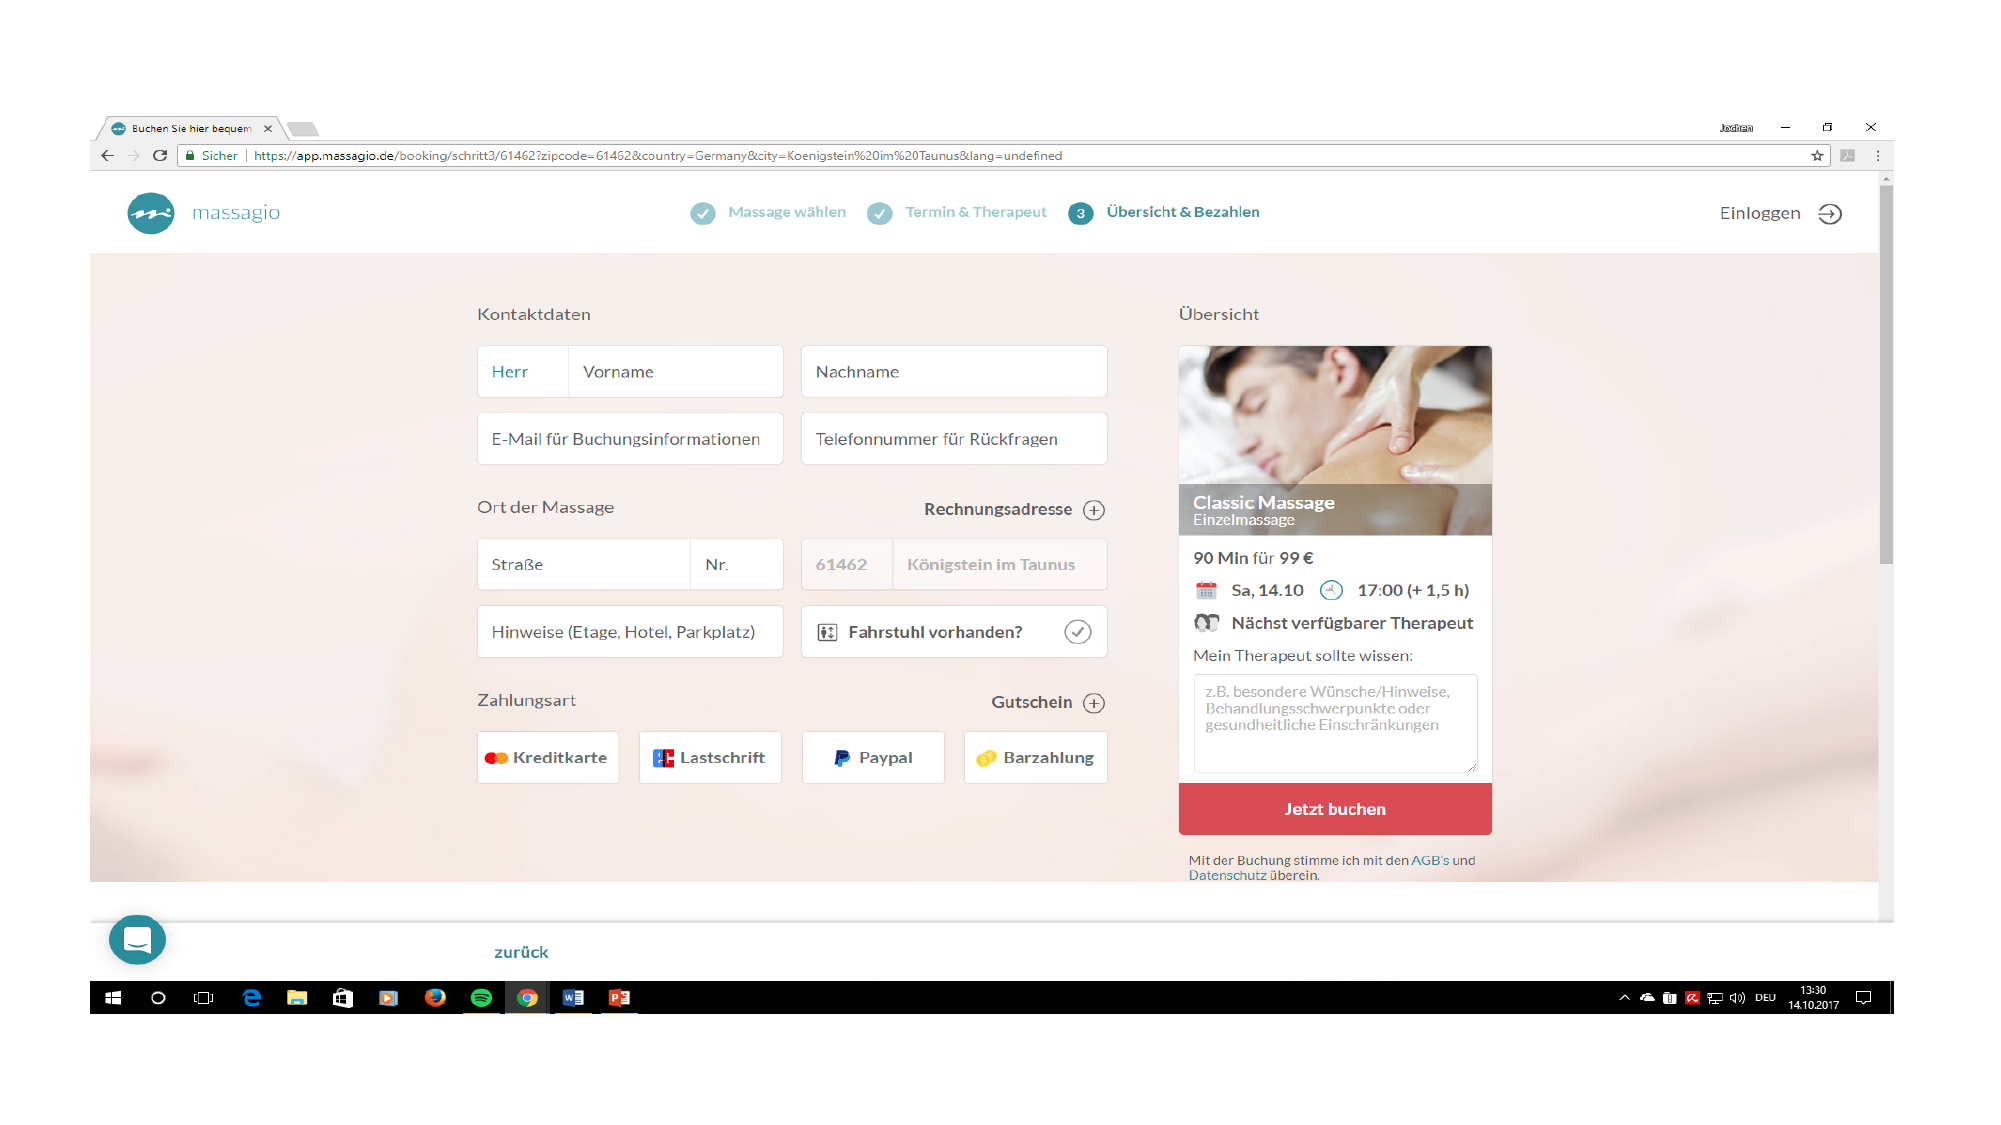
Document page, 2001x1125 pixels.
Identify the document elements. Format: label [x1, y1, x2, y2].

list [89, 116, 1894, 1014]
